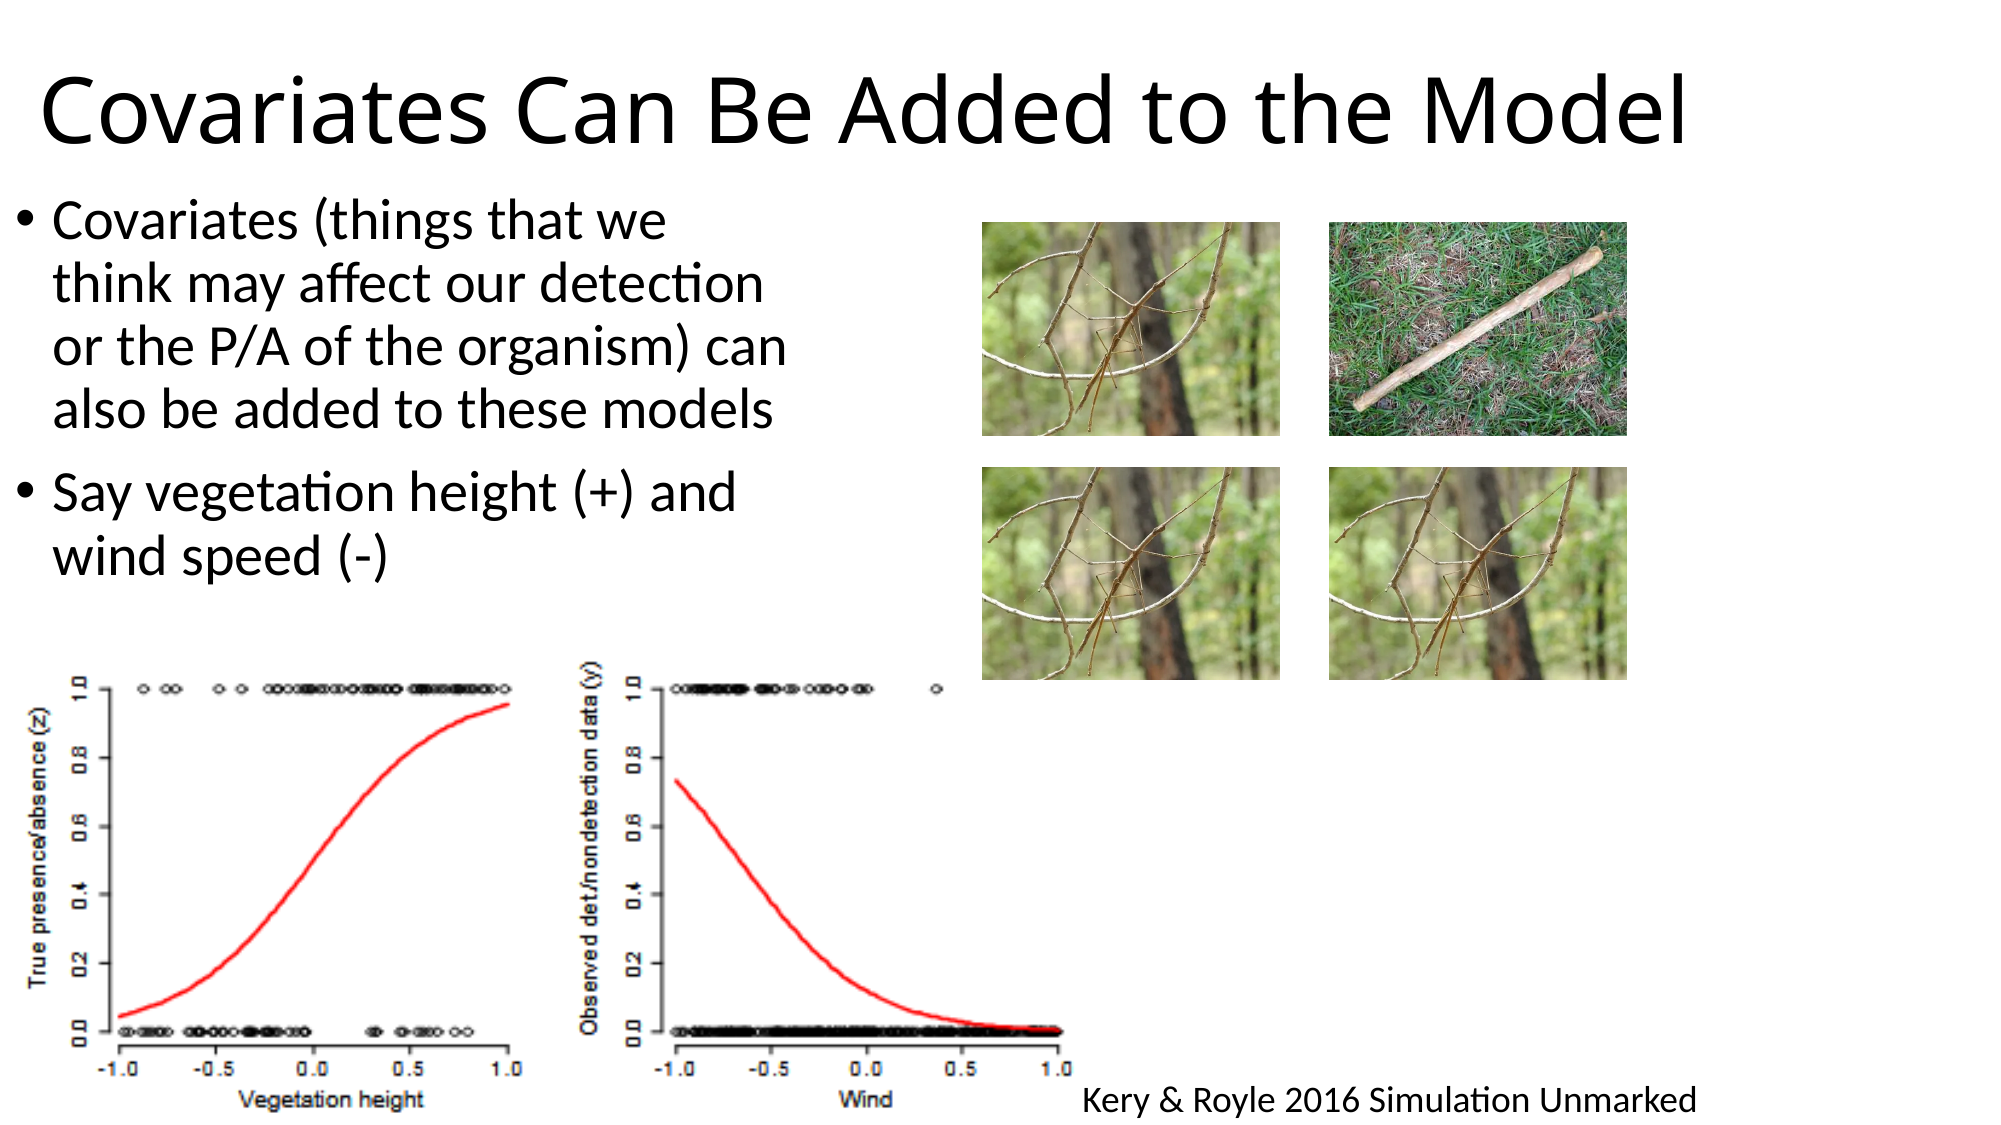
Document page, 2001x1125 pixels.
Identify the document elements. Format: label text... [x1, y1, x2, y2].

picture [982, 222, 1280, 436]
text_box Kery & Royle 2016 Simulation Unmarked [1096, 1067, 2000, 1125]
title Covariates Can Be Added to the Model [0, 5, 1725, 223]
picture [1329, 467, 1627, 680]
picture [0, 467, 1280, 1125]
list Covariates (things that we think may affect our detection or the P/A of the organism) can also be added to these models Say vegetation height (+) and wind speed (-) [0, 181, 813, 641]
picture [1329, 222, 1627, 436]
